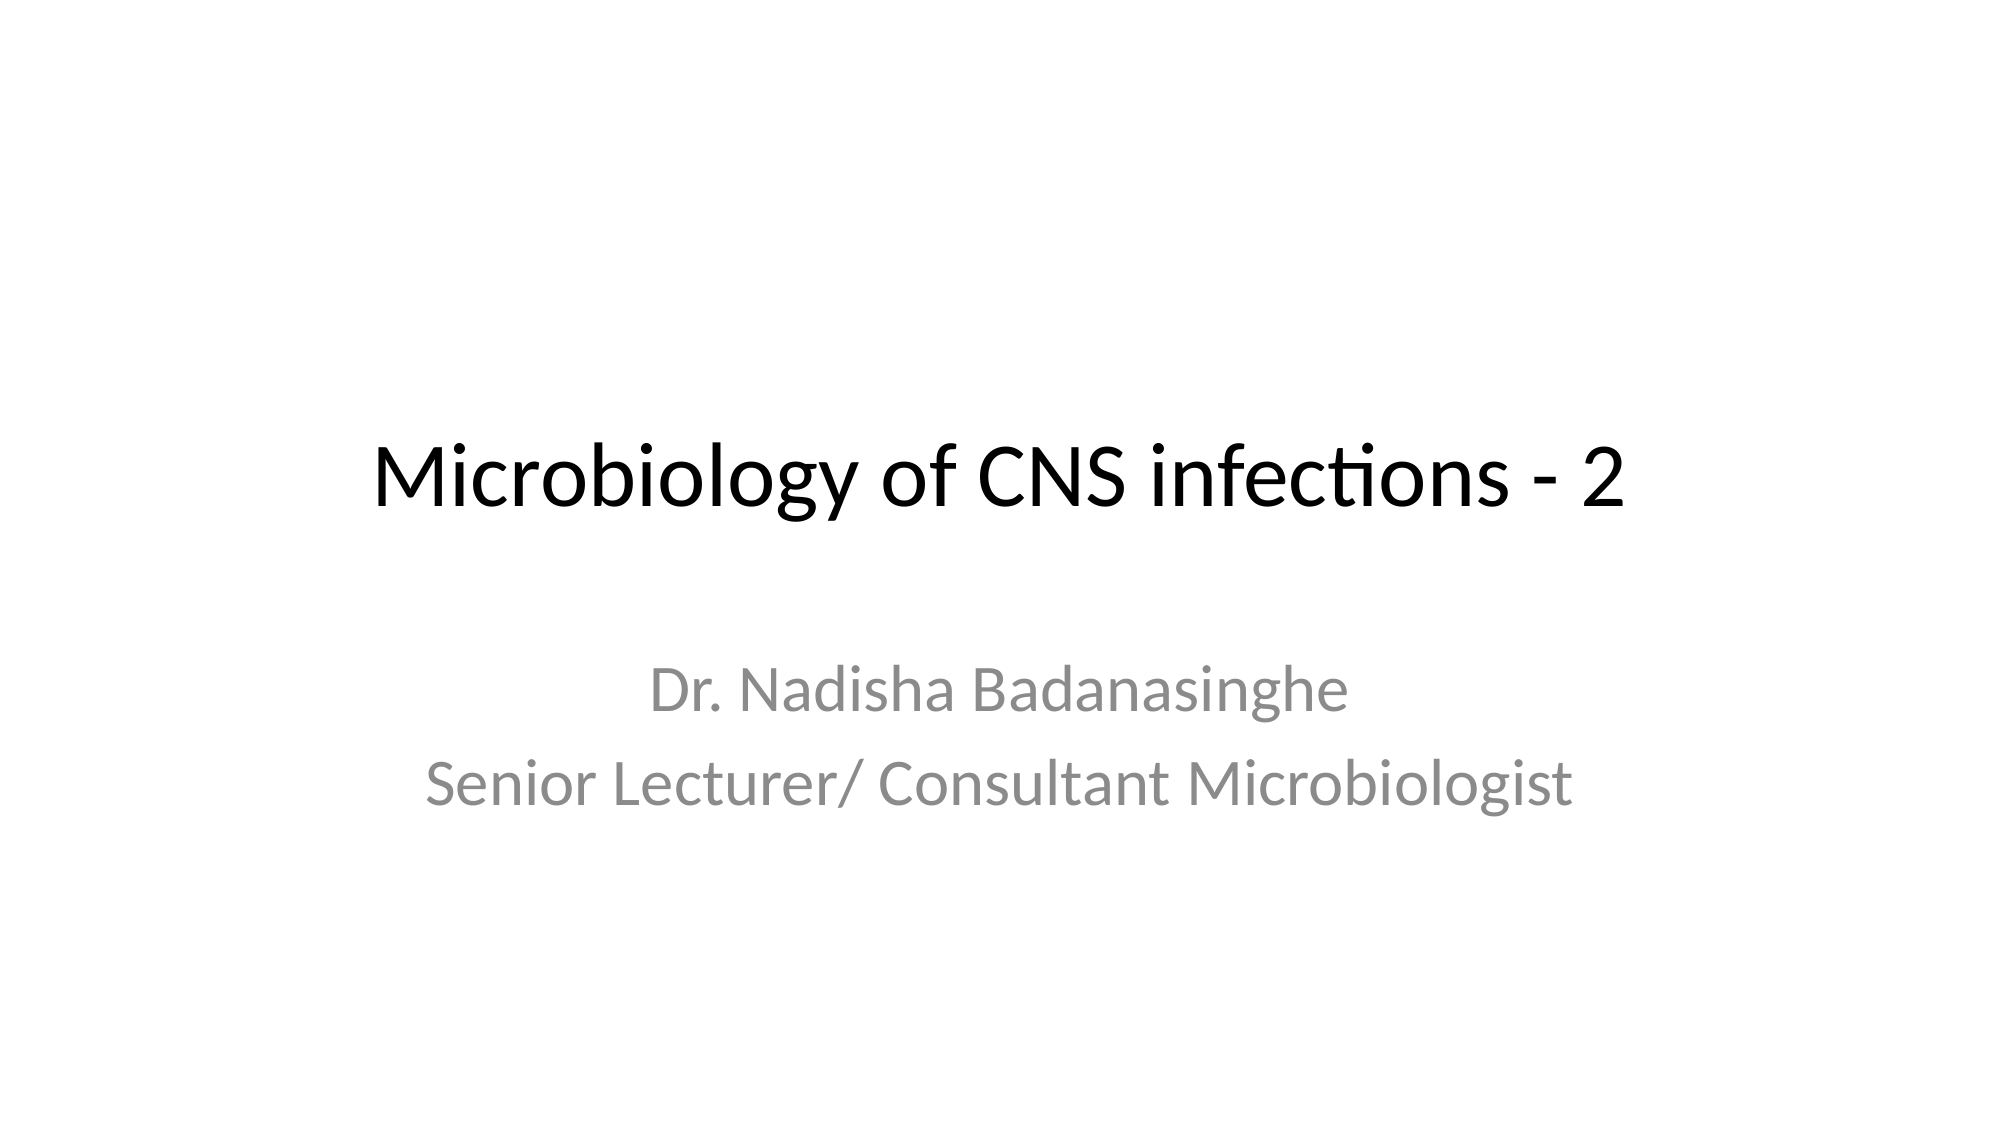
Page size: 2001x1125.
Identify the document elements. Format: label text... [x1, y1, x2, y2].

title Microbiology of CNS infections - 2 [149, 349, 1851, 591]
subtitle Dr. Nadisha Badanasinghe Senior Lecturer/ Consultant Microbiologist [299, 637, 1701, 926]
